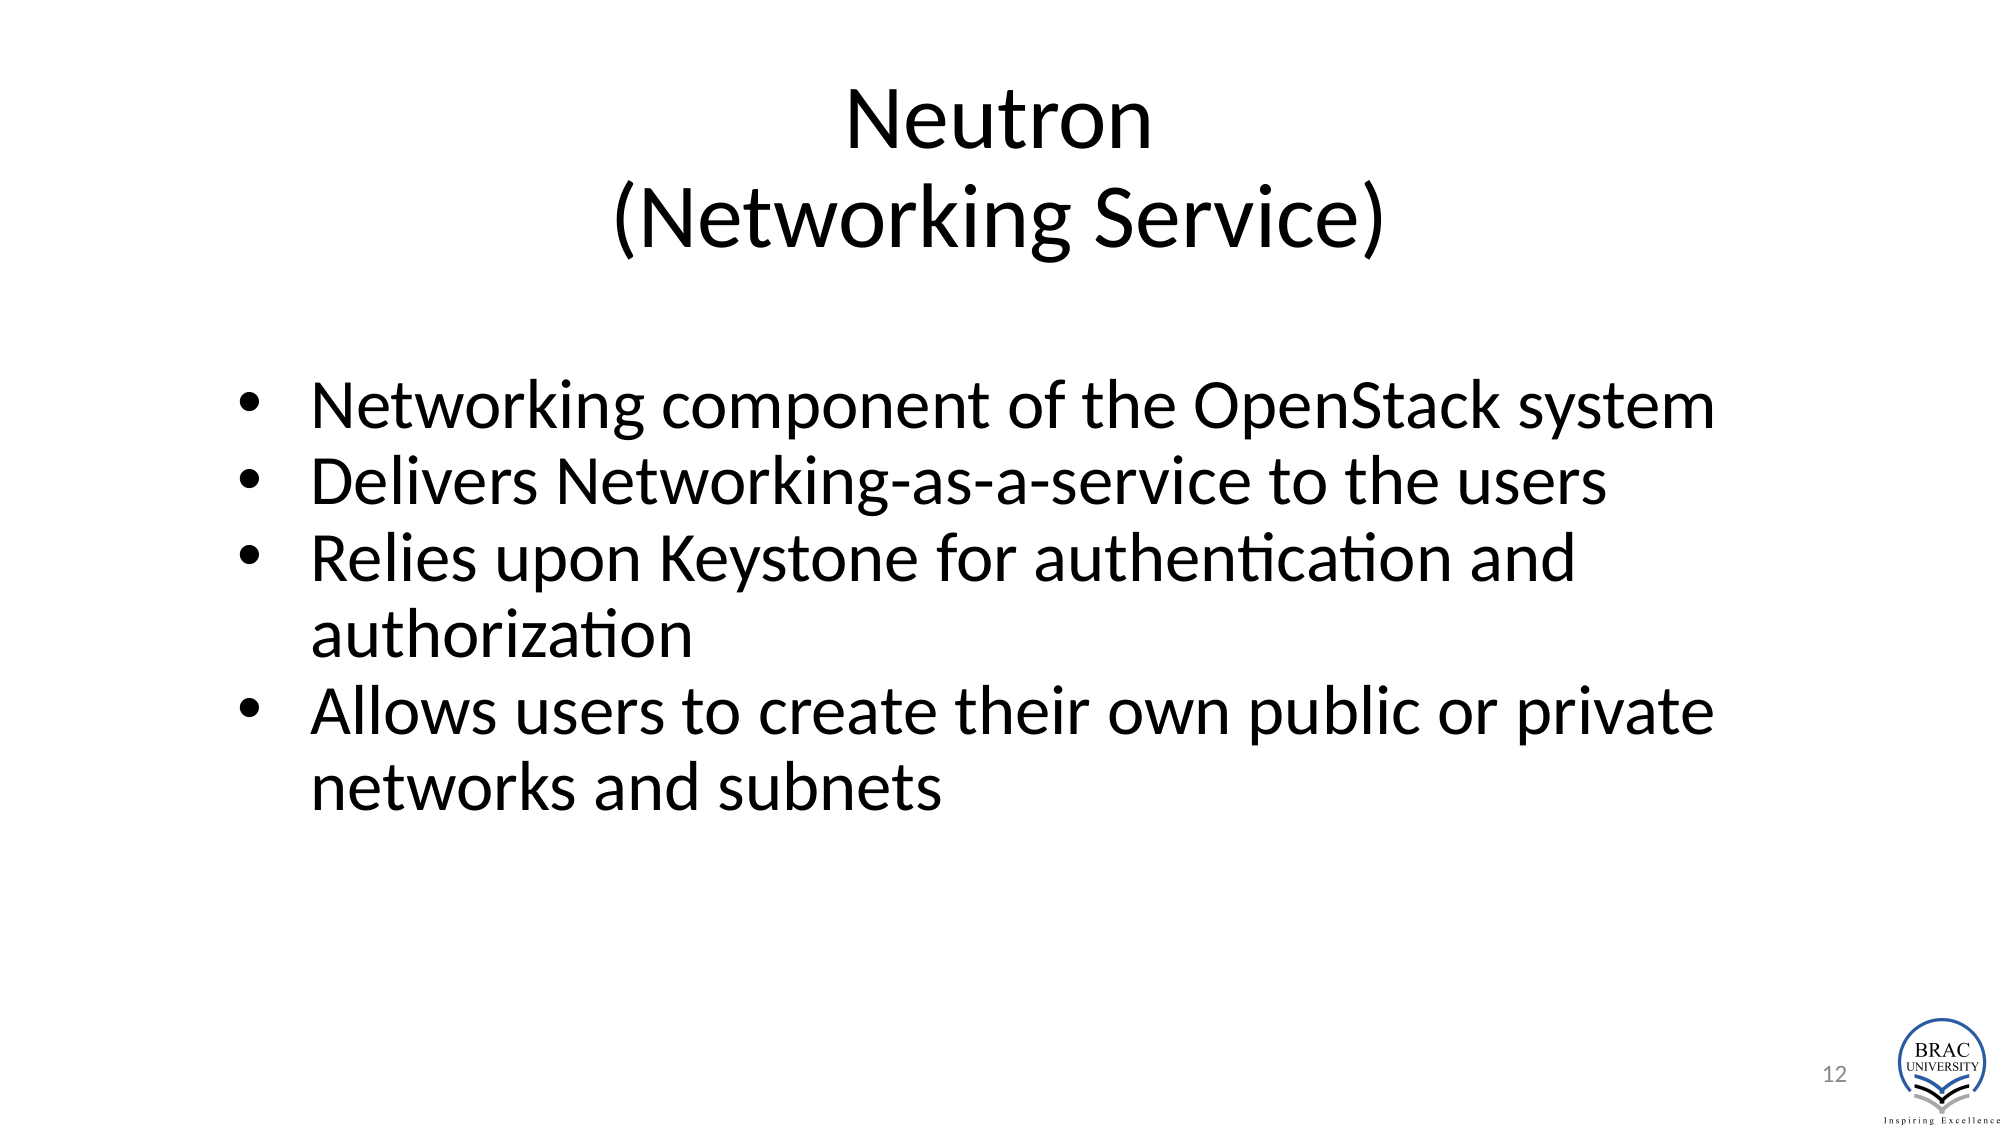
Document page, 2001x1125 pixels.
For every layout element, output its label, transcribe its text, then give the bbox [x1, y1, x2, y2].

picture [1883, 1018, 2000, 1125]
title Neutron (Networking Service) [137, 59, 1863, 278]
slide_number ‹#› [1412, 1042, 1863, 1103]
subtitle Networking component of the OpenStack system Delivers Networking-as-a-service to the users Relies upon Keystone for authentication and authorization Allows users to create their own public or private networks and subnets [220, 360, 1780, 896]
